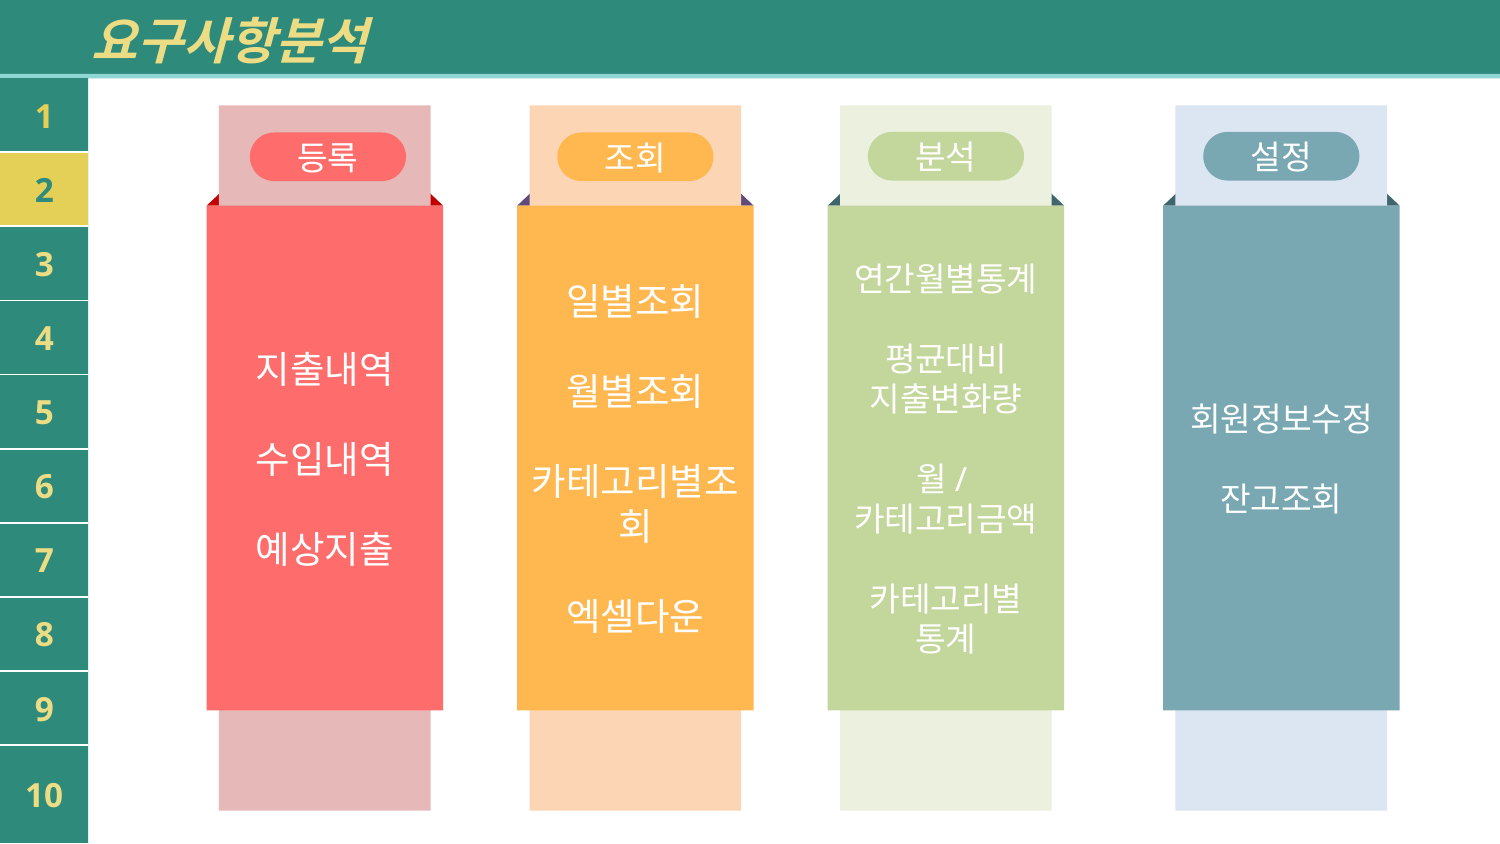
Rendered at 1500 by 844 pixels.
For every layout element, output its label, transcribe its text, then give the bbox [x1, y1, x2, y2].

table_cell 8 [0, 598, 88, 670]
table_cell 6 [0, 450, 88, 522]
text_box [206, 105, 444, 811]
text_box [516, 105, 754, 811]
text_box 요구사항분석 [0, 0, 1500, 72]
table_cell 2 [0, 153, 88, 225]
table_cell 10 [0, 746, 88, 843]
table_cell 5 [0, 375, 88, 448]
table_cell 3 [0, 227, 88, 300]
table_cell 9 [0, 672, 88, 744]
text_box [1162, 105, 1400, 811]
text_box [0, 72, 1500, 80]
table_cell 7 [0, 524, 88, 596]
table_header 1 [0, 78, 88, 151]
table_cell 4 [0, 301, 88, 374]
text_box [827, 105, 1065, 811]
